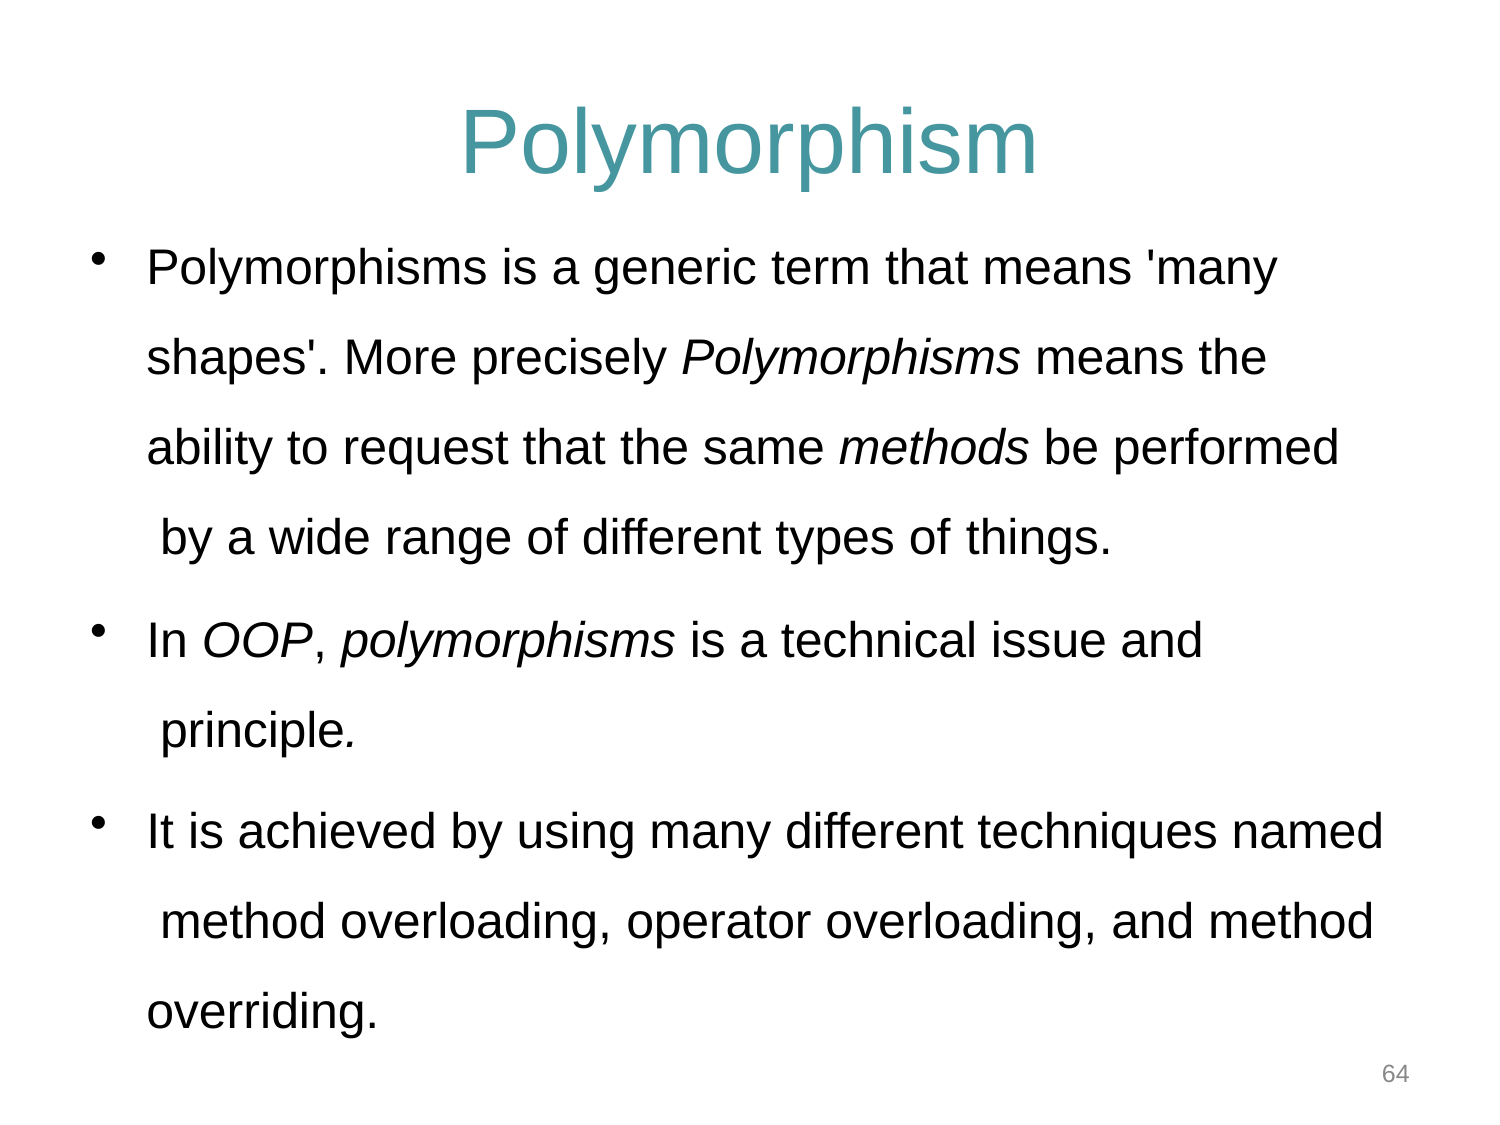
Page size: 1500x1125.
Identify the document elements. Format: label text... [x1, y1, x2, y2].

slide_number 64 [1375, 1057, 1417, 1125]
text_box Polymorphisms is a generic term that means 'many shapes'. More precisely Polymorphisms means the ability to request that the same methods be performed by a wide range of different types of things. In OOP, polymorphisms is a technical issue and principle. It is achieved by using many different techniques named method overloading, operator overloading, and method overriding. [87, 202, 1394, 1039]
title Polymorphism [456, 79, 1044, 202]
